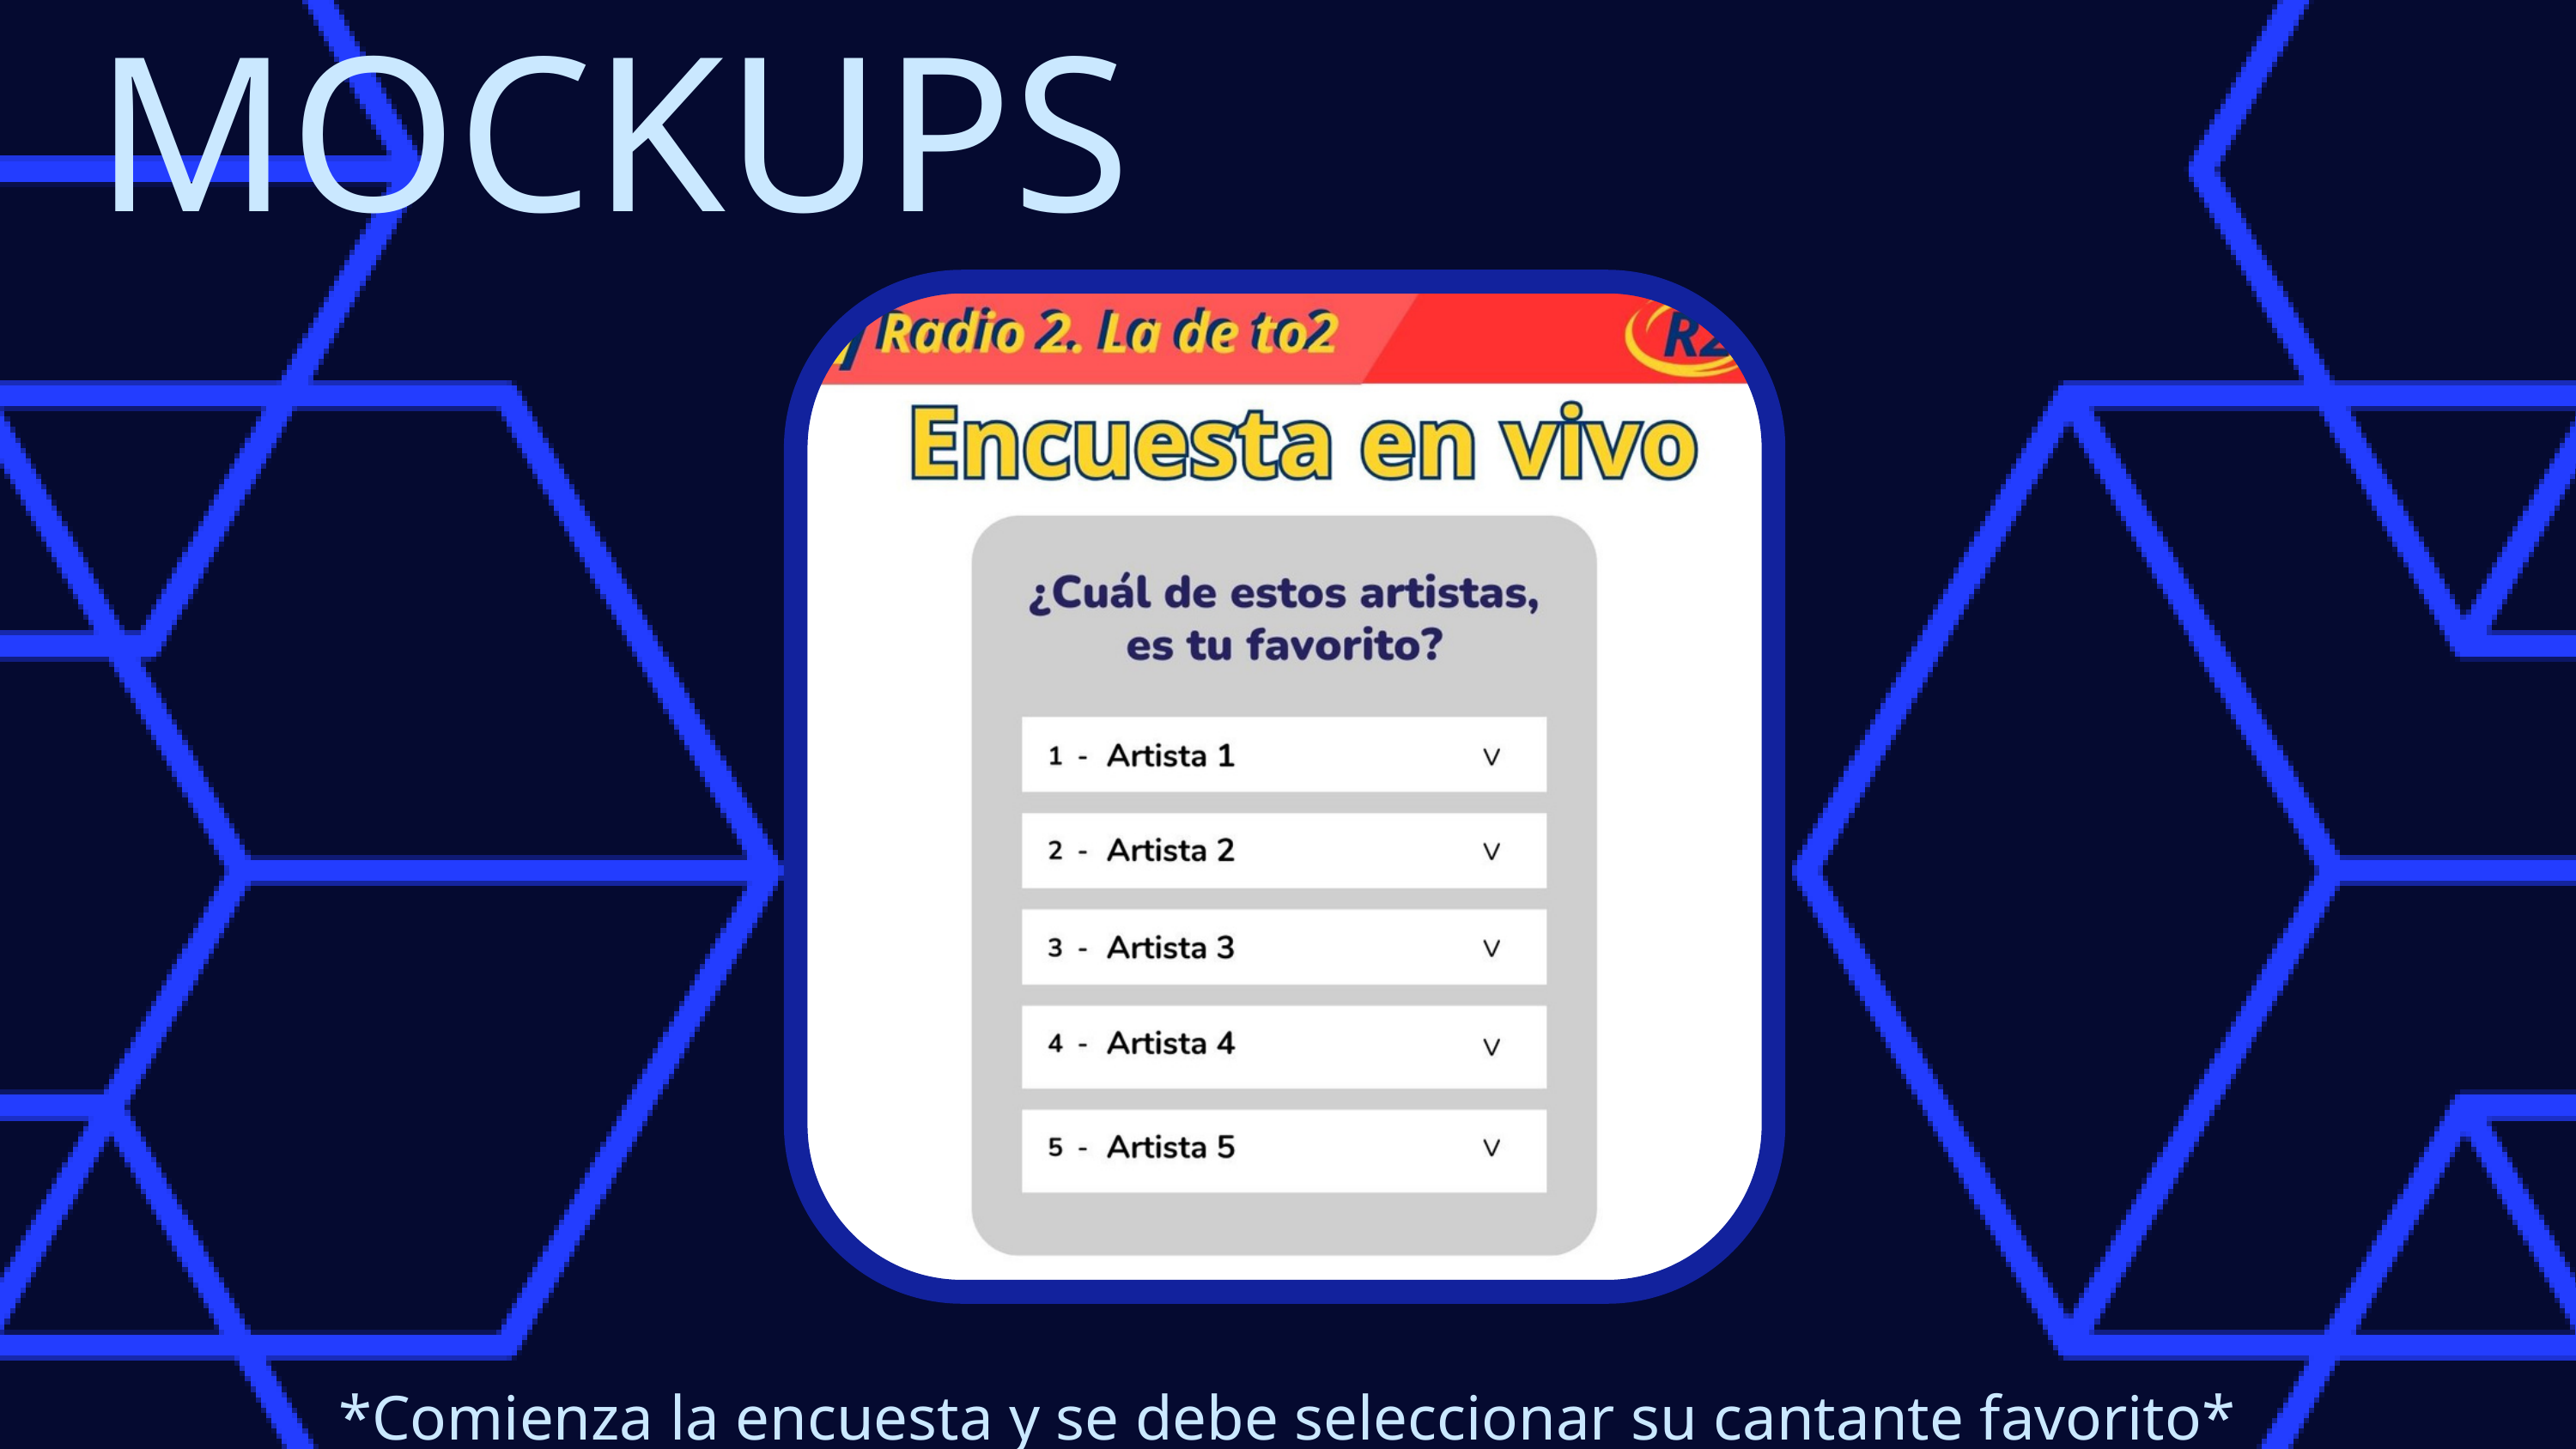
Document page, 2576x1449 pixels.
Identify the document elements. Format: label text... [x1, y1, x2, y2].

text_box [0, 255, 784, 1449]
text_box MOCKUPS [0, 74, 1756, 255]
text_box [1792, 0, 2576, 1449]
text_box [783, 269, 1786, 1304]
text_box [0, 0, 784, 74]
text_box *Comienza la encuesta y se debe seleccionar su cantante favorito* [243, 1367, 2333, 1449]
